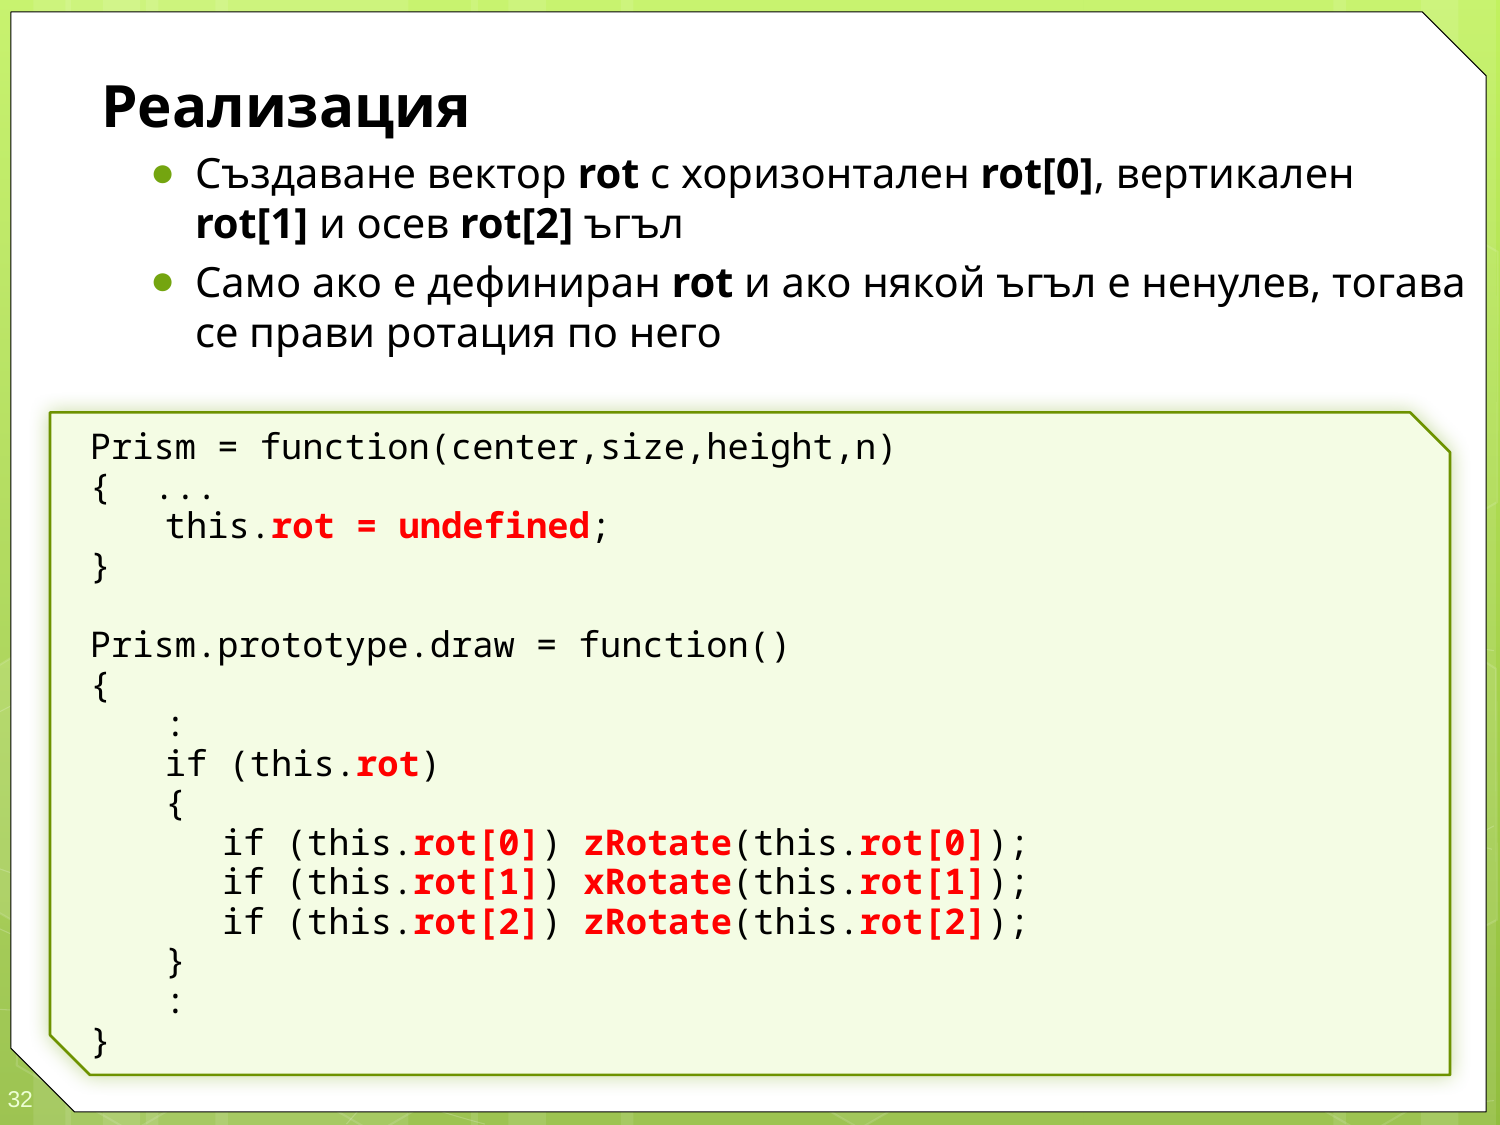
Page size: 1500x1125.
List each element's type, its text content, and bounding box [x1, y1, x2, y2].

text_box Prism = function(center,size,height,n) { ... this.rot = undefined; } Prism.prototype.draw = function() { : if (this.rot) { if (this.rot[0]) zRotate(this.rot[0]); if (this.rot[1]) xRotate(this.rot[1]); if (this.rot[2]) zRotate(this.rot[2]); } : } [48, 411, 1452, 1077]
list Реализация Създаване вектор rot с хоризонтален rot[0], вертикален rot[1] и осев rot[2] ъгъл Само ако е дефиниран rot и ако някой ъгъл е ненулев, тогава се прави ротация по него [75, 61, 1488, 1113]
